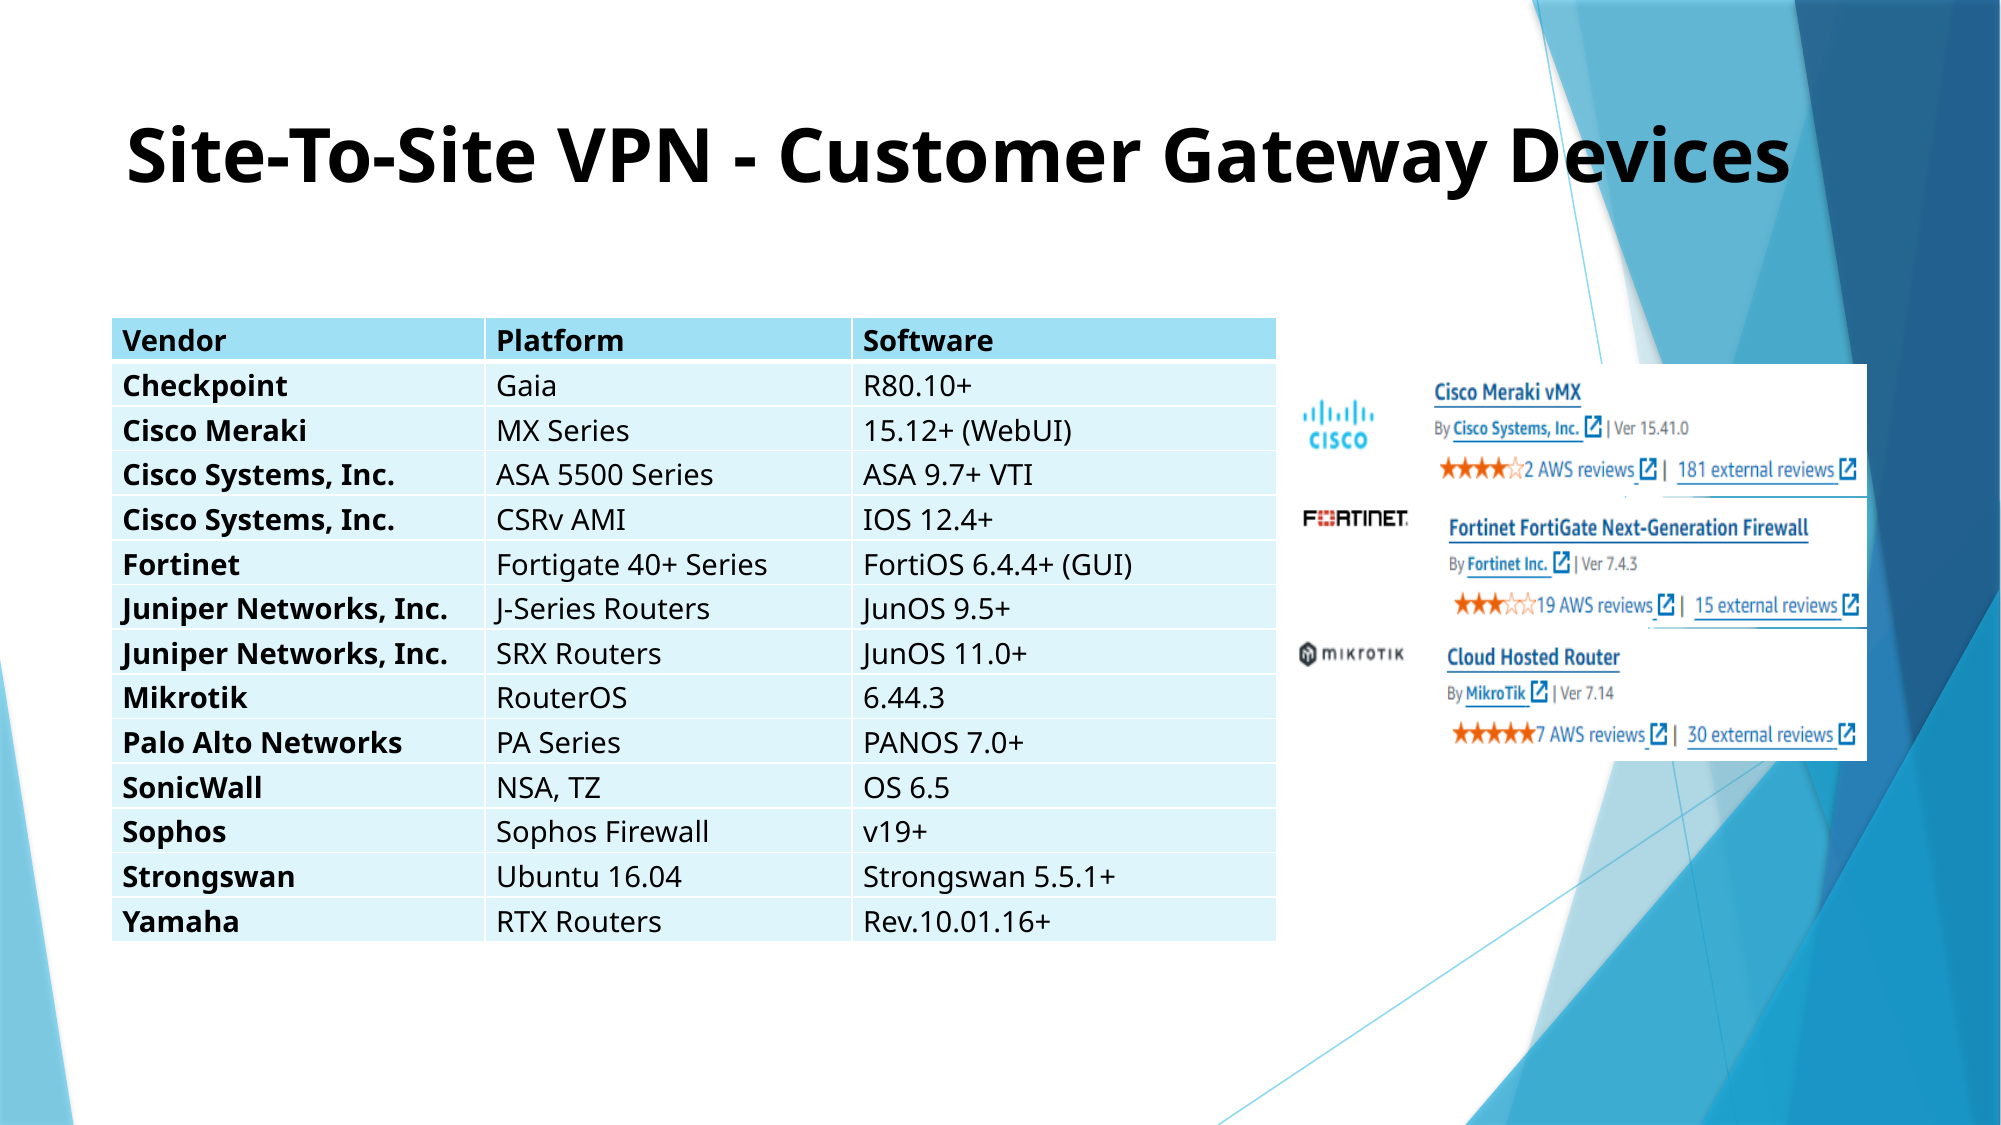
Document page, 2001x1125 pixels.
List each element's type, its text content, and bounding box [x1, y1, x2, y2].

table_cell MX Series [486, 407, 851, 450]
table_cell Fortinet [112, 541, 484, 584]
table_cell SRX Routers [486, 630, 851, 673]
table_cell Juniper Networks, Inc. [112, 630, 484, 673]
table_cell Checkpoint [112, 364, 484, 405]
table_cell PA Series [486, 719, 851, 762]
table_cell RouterOS [486, 675, 851, 718]
table_cell R80.10+ [853, 364, 1276, 405]
table_cell Ubuntu 16.04 [486, 853, 851, 896]
table_cell Cisco Systems, Inc. [112, 451, 484, 494]
table_cell Palo Alto Networks [112, 719, 484, 762]
table_cell v19+ [853, 809, 1276, 852]
table_header Vendor [112, 318, 484, 359]
table_cell ASA 5500 Series [486, 451, 851, 494]
table_cell Juniper Networks, Inc. [112, 585, 484, 628]
table_cell FortiOS 6.4.4+ (GUI) [853, 541, 1276, 584]
table_cell 6.44.3 [853, 675, 1276, 718]
table_header Platform [486, 318, 851, 359]
table_cell NSA, TZ [486, 764, 851, 807]
table_cell Fortigate 40+ Series [486, 541, 851, 584]
table_cell PANOS 7.0+ [853, 719, 1276, 762]
table_cell Sophos [112, 809, 484, 852]
table_cell Sophos Firewall [486, 809, 851, 852]
table_cell JunOS 11.0+ [853, 630, 1276, 673]
table_cell CSRv AMI [486, 496, 851, 539]
picture [1291, 628, 1868, 761]
table_cell 15.12+ (WebUI) [853, 407, 1276, 450]
title Site-To-Site VPN - Customer Gateway Devices [111, 99, 1889, 317]
table_cell OS 6.5 [853, 764, 1276, 807]
table_cell Rev.10.01.16+ [853, 898, 1276, 941]
table_cell Cisco Meraki [112, 407, 484, 450]
table_cell Mikrotik [112, 675, 484, 718]
table_cell Gaia [486, 364, 851, 405]
table_cell SonicWall [112, 764, 484, 807]
table_cell Strongswan [112, 853, 484, 896]
picture [1291, 363, 1868, 627]
table_cell J-Series Routers [486, 585, 851, 628]
table_cell ASA 9.7+ VTI [853, 451, 1276, 494]
table_cell IOS 12.4+ [853, 496, 1276, 539]
table_header Software [853, 318, 1276, 359]
table_cell Strongswan 5.5.1+ [853, 853, 1276, 896]
table_cell Yamaha [112, 898, 484, 941]
table_cell Cisco Systems, Inc. [112, 496, 484, 539]
table_cell RTX Routers [486, 898, 851, 941]
table_cell JunOS 9.5+ [853, 585, 1276, 628]
